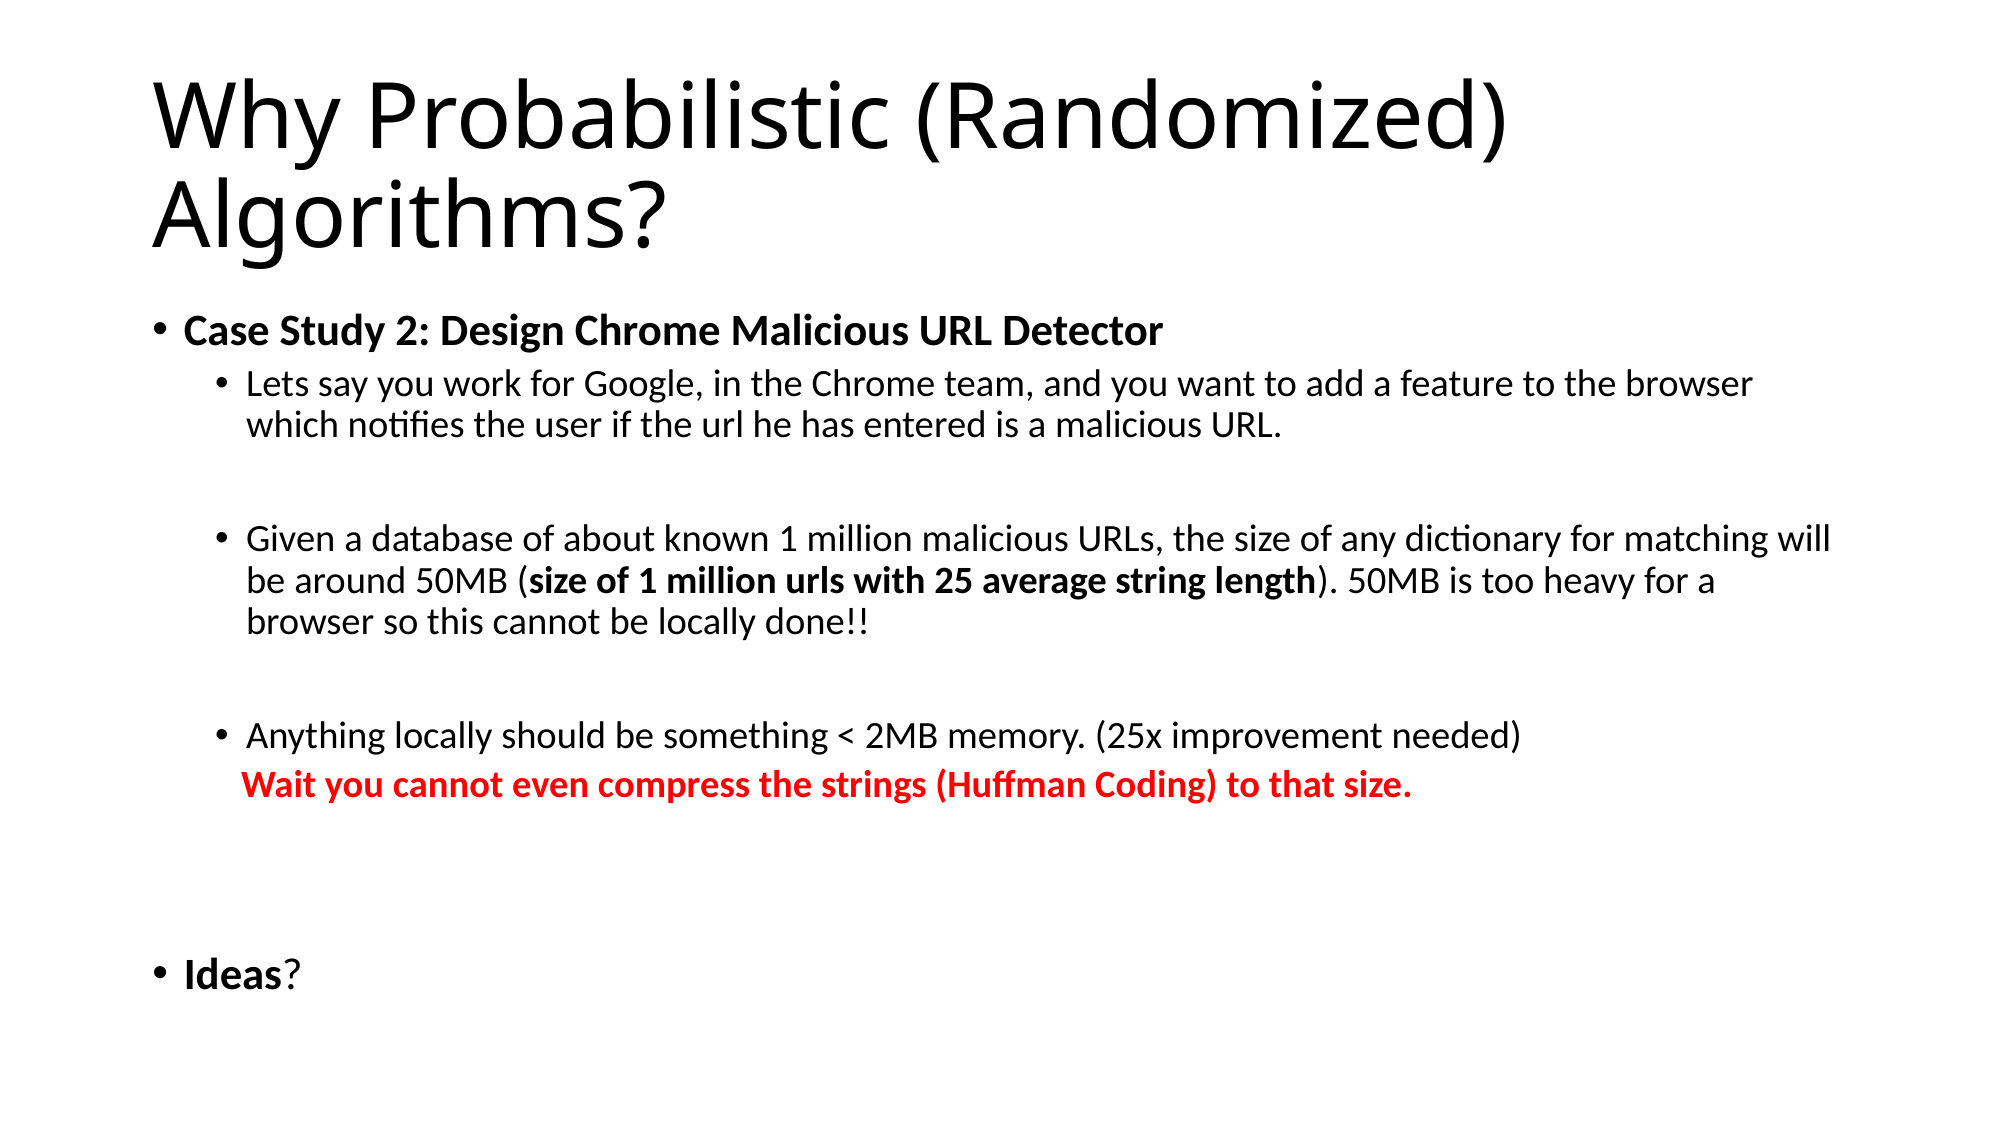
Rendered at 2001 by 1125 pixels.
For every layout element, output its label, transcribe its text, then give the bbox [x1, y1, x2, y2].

list Case Study 2: Design Chrome Malicious URL Detector Lets say you work for Google, in the Chrome team, and you want to add a feature to the browser which notifies the user if the url he has entered is a malicious URL. Given a database of about known 1 million malicious URLs, the size of any dictionary for matching will be around 50MB (size of 1 million urls with 25 average string length). 50MB is too heavy for a browser so this cannot be locally done!! Anything locally should be something < 2MB memory. (25x improvement needed) Wait you cannot even compress the strings (Huffman Coding) to that size. Ideas? [137, 299, 1863, 1014]
title Why Probabilistic (Randomized) Algorithms? [137, 59, 1863, 278]
